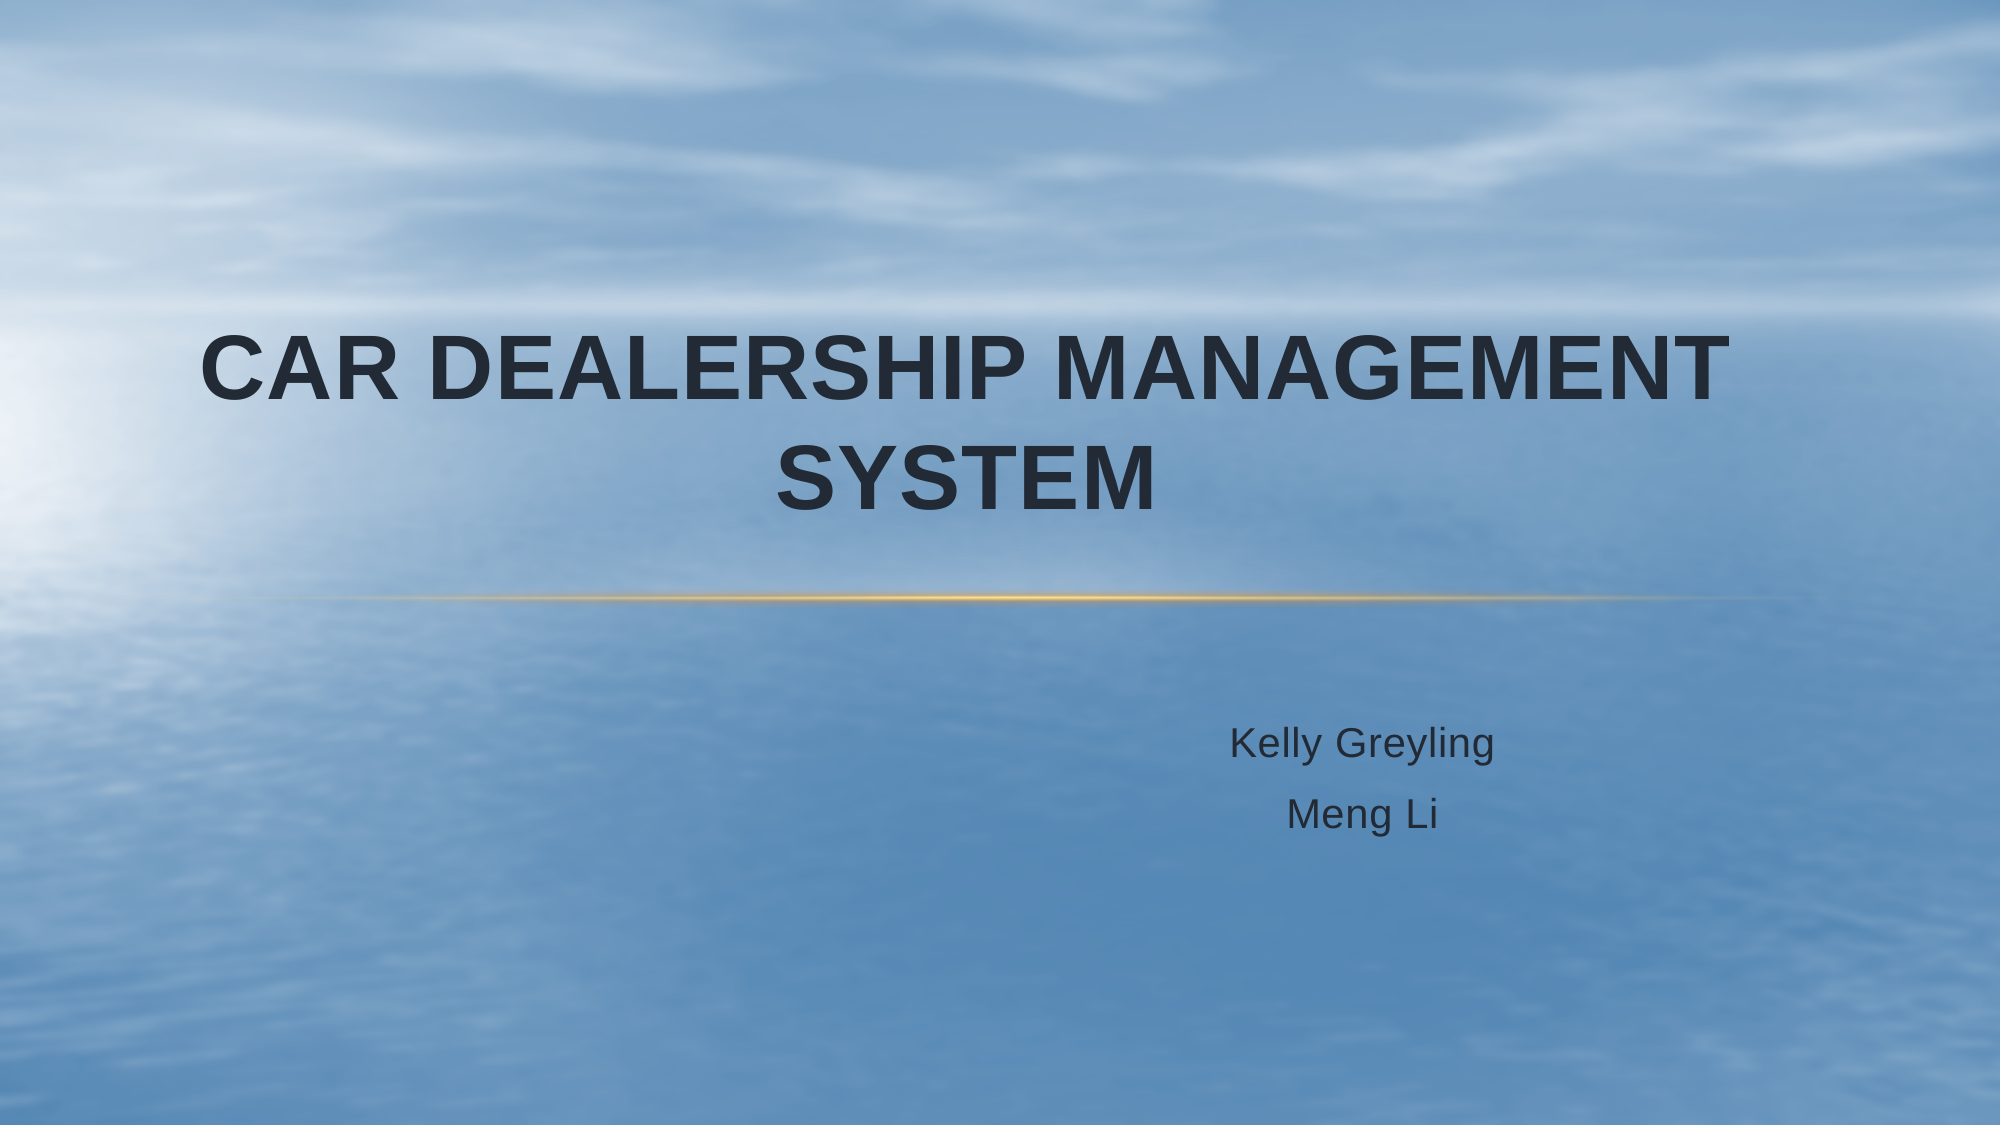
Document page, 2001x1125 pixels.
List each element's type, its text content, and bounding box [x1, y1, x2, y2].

picture [0, 0, 2000, 750]
subtitle Kelly Greyling Meng Li [1058, 637, 1667, 925]
title Car dealership management system [116, 294, 1817, 536]
